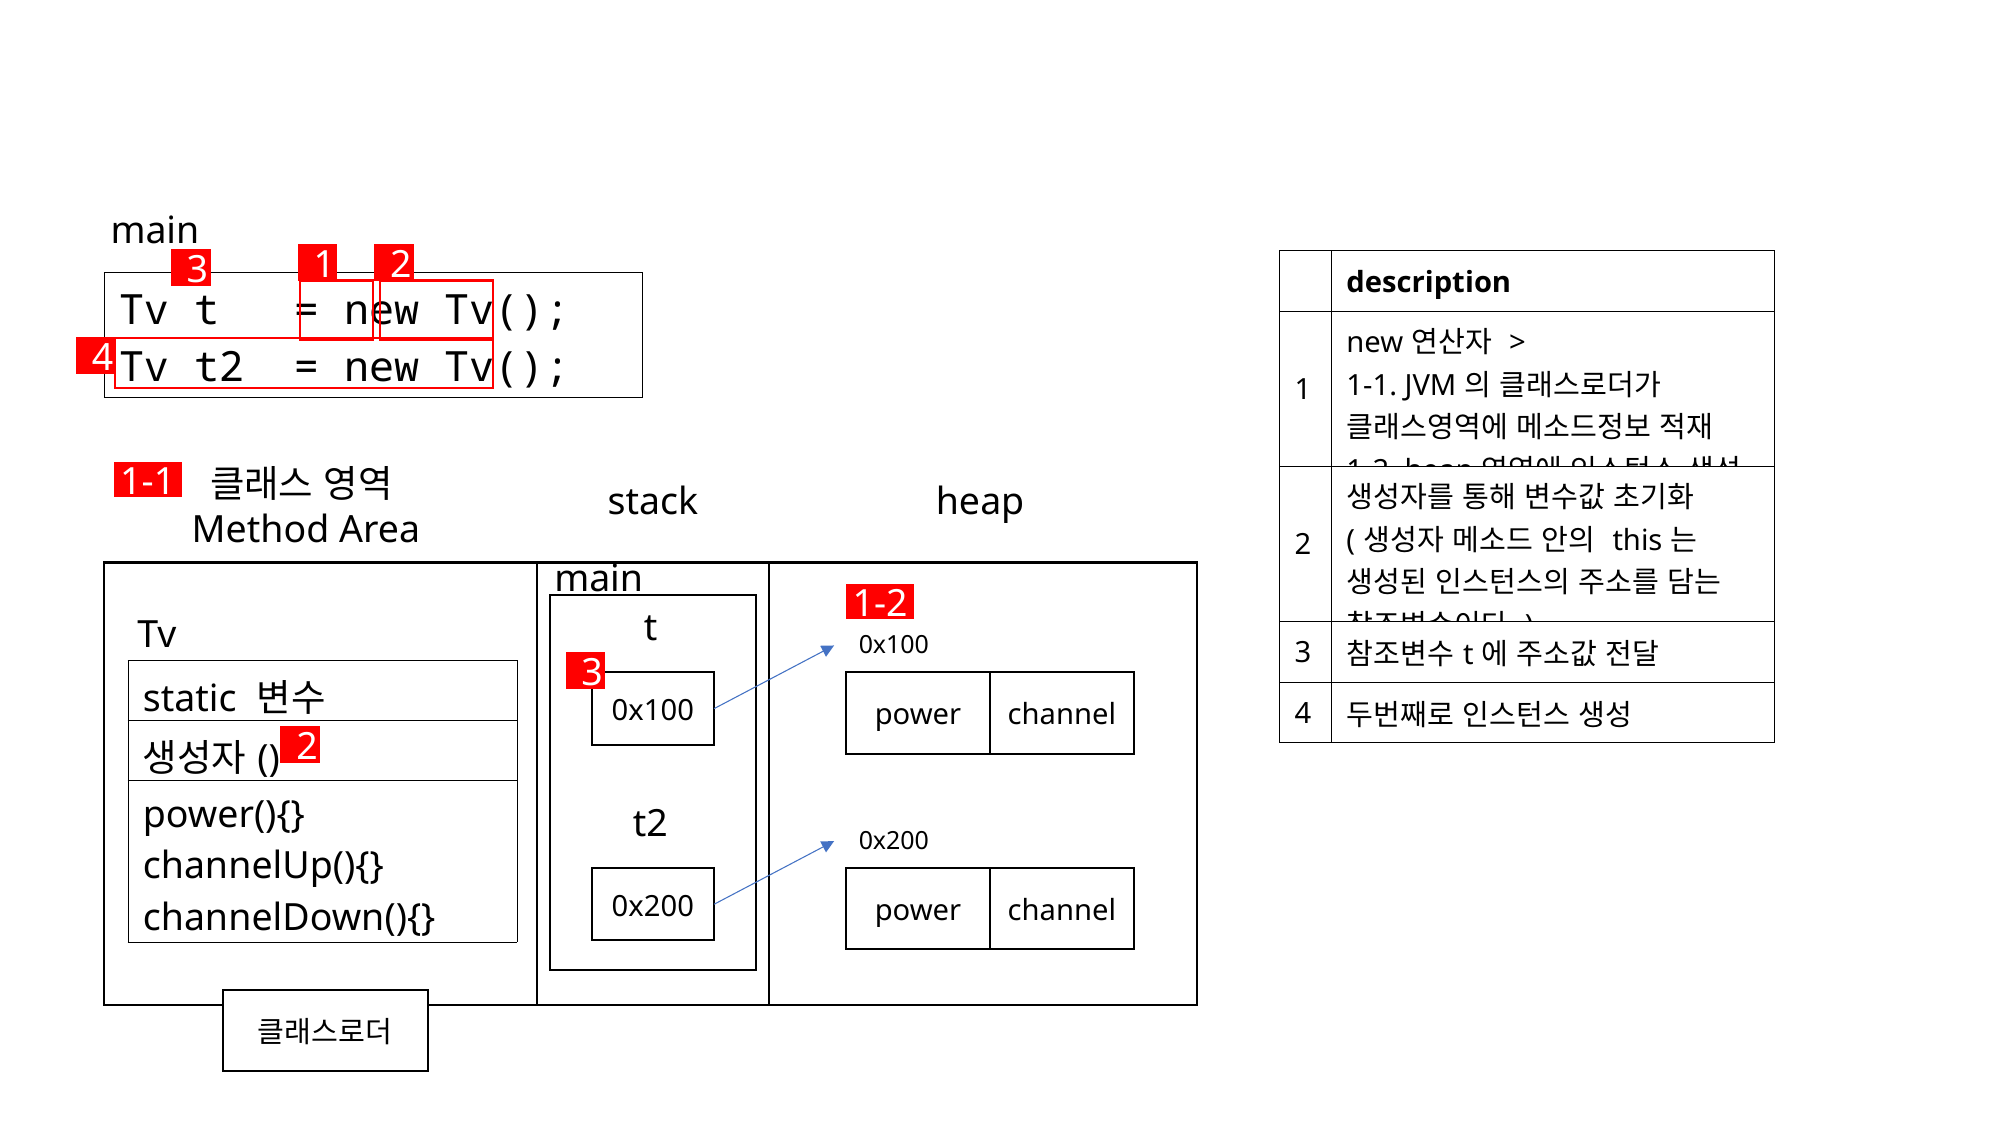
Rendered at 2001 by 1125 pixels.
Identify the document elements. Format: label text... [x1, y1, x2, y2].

text_box [667, 594, 757, 645]
text_box main [87, 198, 223, 259]
text_box 3 [171, 249, 211, 286]
text_box 1 [298, 244, 337, 281]
text_box channel [989, 671, 1135, 755]
text_box [667, 561, 770, 645]
text_box [538, 607, 770, 1006]
text_box 4 [76, 337, 114, 374]
text_box [114, 337, 494, 389]
table_cell 두번째로 인스턴스 생성 [1332, 683, 1774, 742]
text_box power [845, 671, 989, 755]
table_header description [1332, 251, 1774, 311]
text_box t2 [582, 791, 718, 852]
table_cell 2 [1280, 467, 1331, 621]
text_box channel [989, 867, 1135, 950]
table_cell 생성자() [129, 721, 517, 780]
text_box 2 [280, 726, 320, 763]
text_box Tv [122, 602, 258, 662]
text_box t [582, 595, 718, 656]
text_box [299, 279, 374, 337]
table_cell 4 [1280, 683, 1331, 742]
text_box 0x200 [817, 816, 971, 862]
text_box 2 [374, 244, 414, 281]
table_cell 생성자를 통해 변수값 초기화 (생성자 메소드 안의 this는 생성된 인스턴스의 주소를 담는 참조변수이다.) [1332, 467, 1774, 621]
table_cell 3 [1280, 622, 1331, 682]
text_box [379, 279, 494, 337]
text_box 0x100 [591, 671, 715, 746]
text_box 클래스로더 [222, 989, 429, 1072]
text_box 3 [566, 652, 605, 689]
text_box power [845, 867, 989, 950]
table_cell 1 [1280, 312, 1331, 466]
table_header Tv t = new Tv(); Tv t2 = new Tv(); [105, 273, 642, 397]
text_box stack [585, 469, 721, 530]
text_box [549, 607, 757, 971]
table_header static 변수 [129, 661, 517, 720]
text_box 0x200 [591, 867, 715, 941]
text_box [770, 561, 1198, 1006]
table_cell 참조변수t에 주소값 전달 [1332, 622, 1774, 682]
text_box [714, 645, 835, 709]
text_box 클래스 영역Method Area [174, 452, 437, 558]
table_cell new연산자 > 1-1. JVM의 클래스로더가 클래스영역에 메소드정보 적재 1-2. heap영역에 인스턴스 생성 [1332, 312, 1774, 466]
table_cell power(){} channelUp(){} channelDown(){} [129, 781, 517, 942]
text_box 0x100 [817, 621, 971, 666]
text_box heap [912, 469, 1048, 530]
text_box 1-1 [114, 462, 182, 497]
table_header [1280, 251, 1331, 311]
text_box main [531, 546, 667, 607]
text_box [714, 841, 835, 905]
text_box 1-2 [846, 584, 914, 619]
text_box [103, 561, 538, 1006]
